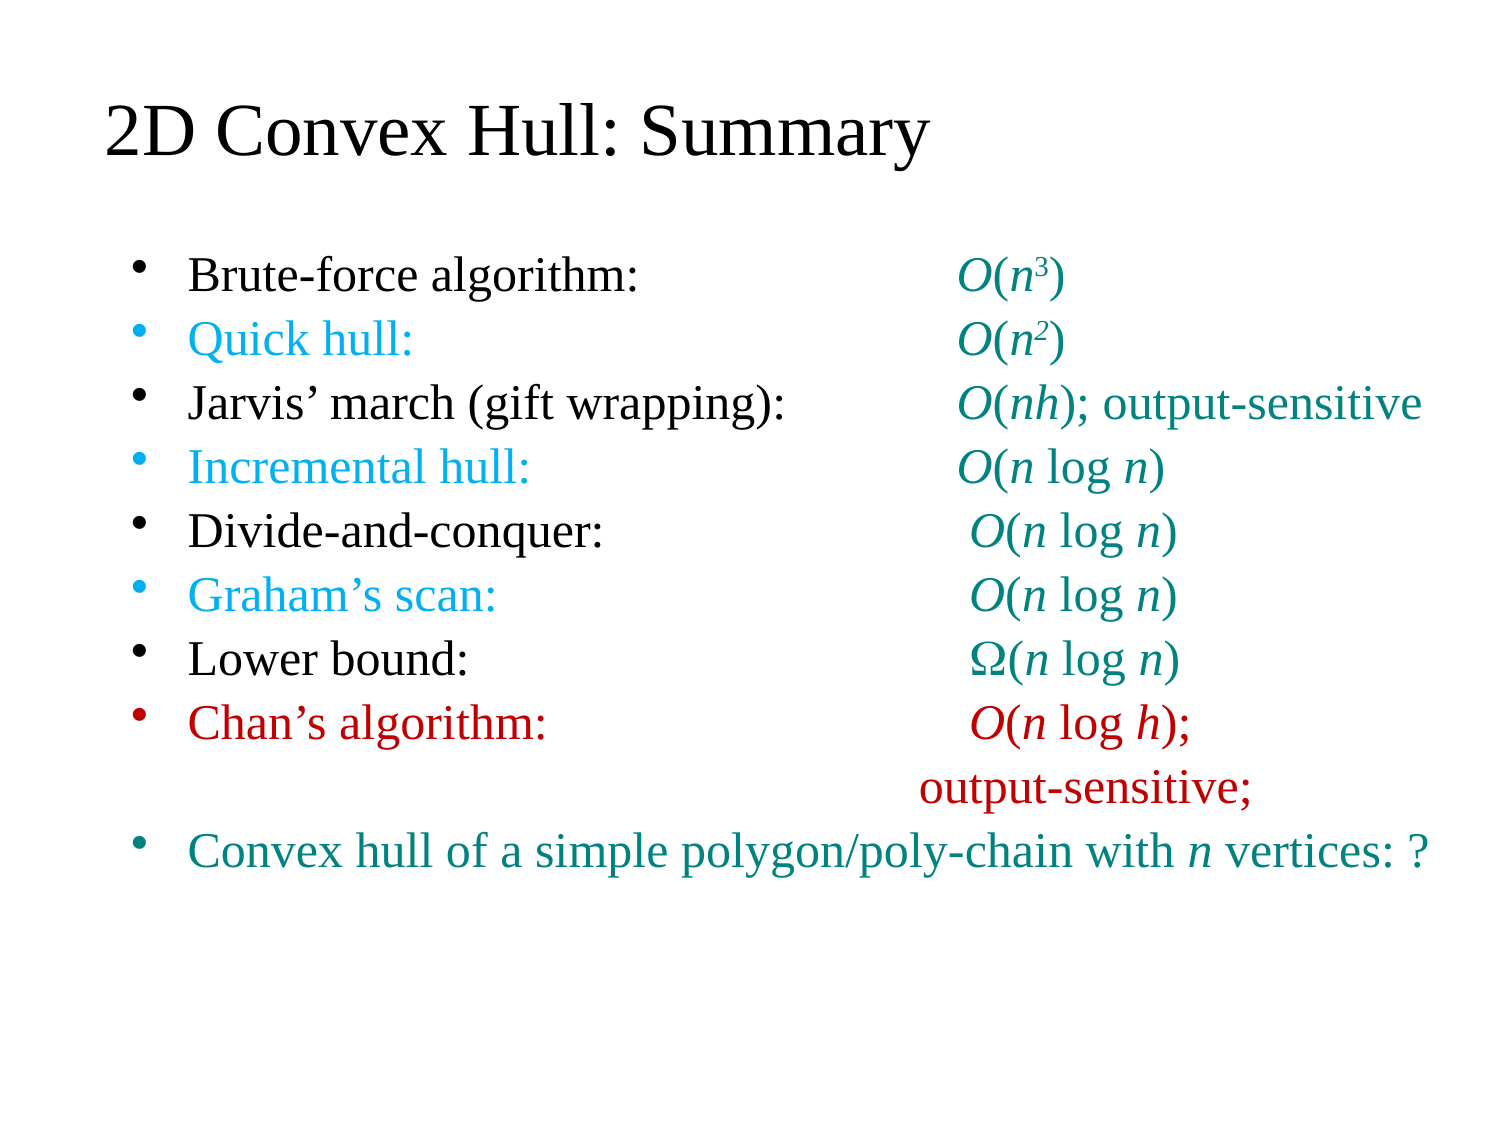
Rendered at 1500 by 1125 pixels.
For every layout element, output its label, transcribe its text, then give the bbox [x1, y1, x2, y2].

title 2D Convex Hull: Summary [89, 50, 1475, 200]
list Brute-force algorithm: O(n3) Quick hull: O(n2) Jarvis’ march (gift wrapping): O(nh); output-sensitive Incremental hull: O(n log n) Divide-and-conquer: O(n log n) Graham’s scan: O(n log n) Lower bound: (n log n) Chan’s algorithm: O(n log h); output-sensitive; Convex hull of a simple polygon/poly-chain with n vertices: ? [116, 241, 1475, 725]
